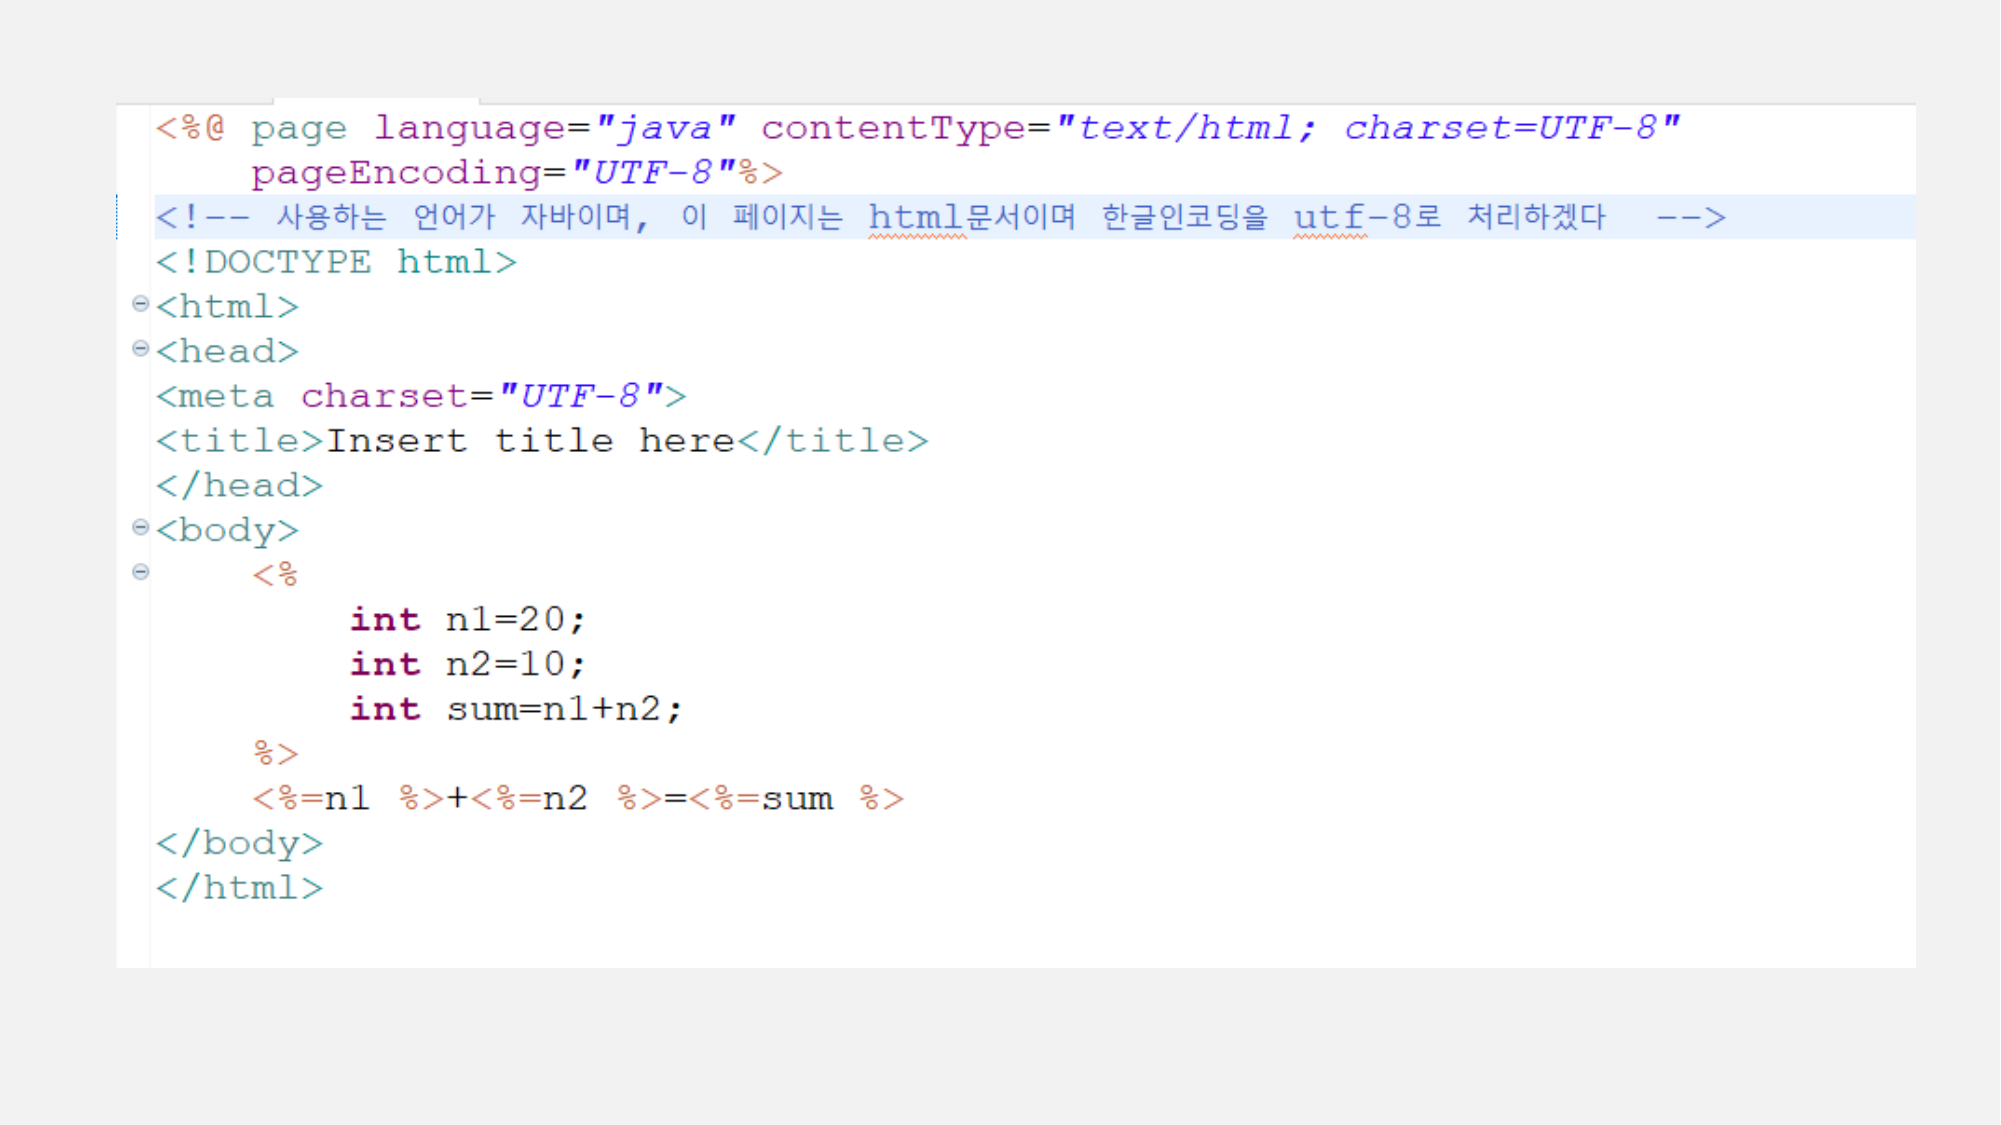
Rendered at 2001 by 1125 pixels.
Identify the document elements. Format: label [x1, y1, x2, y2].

picture [116, 98, 1916, 968]
